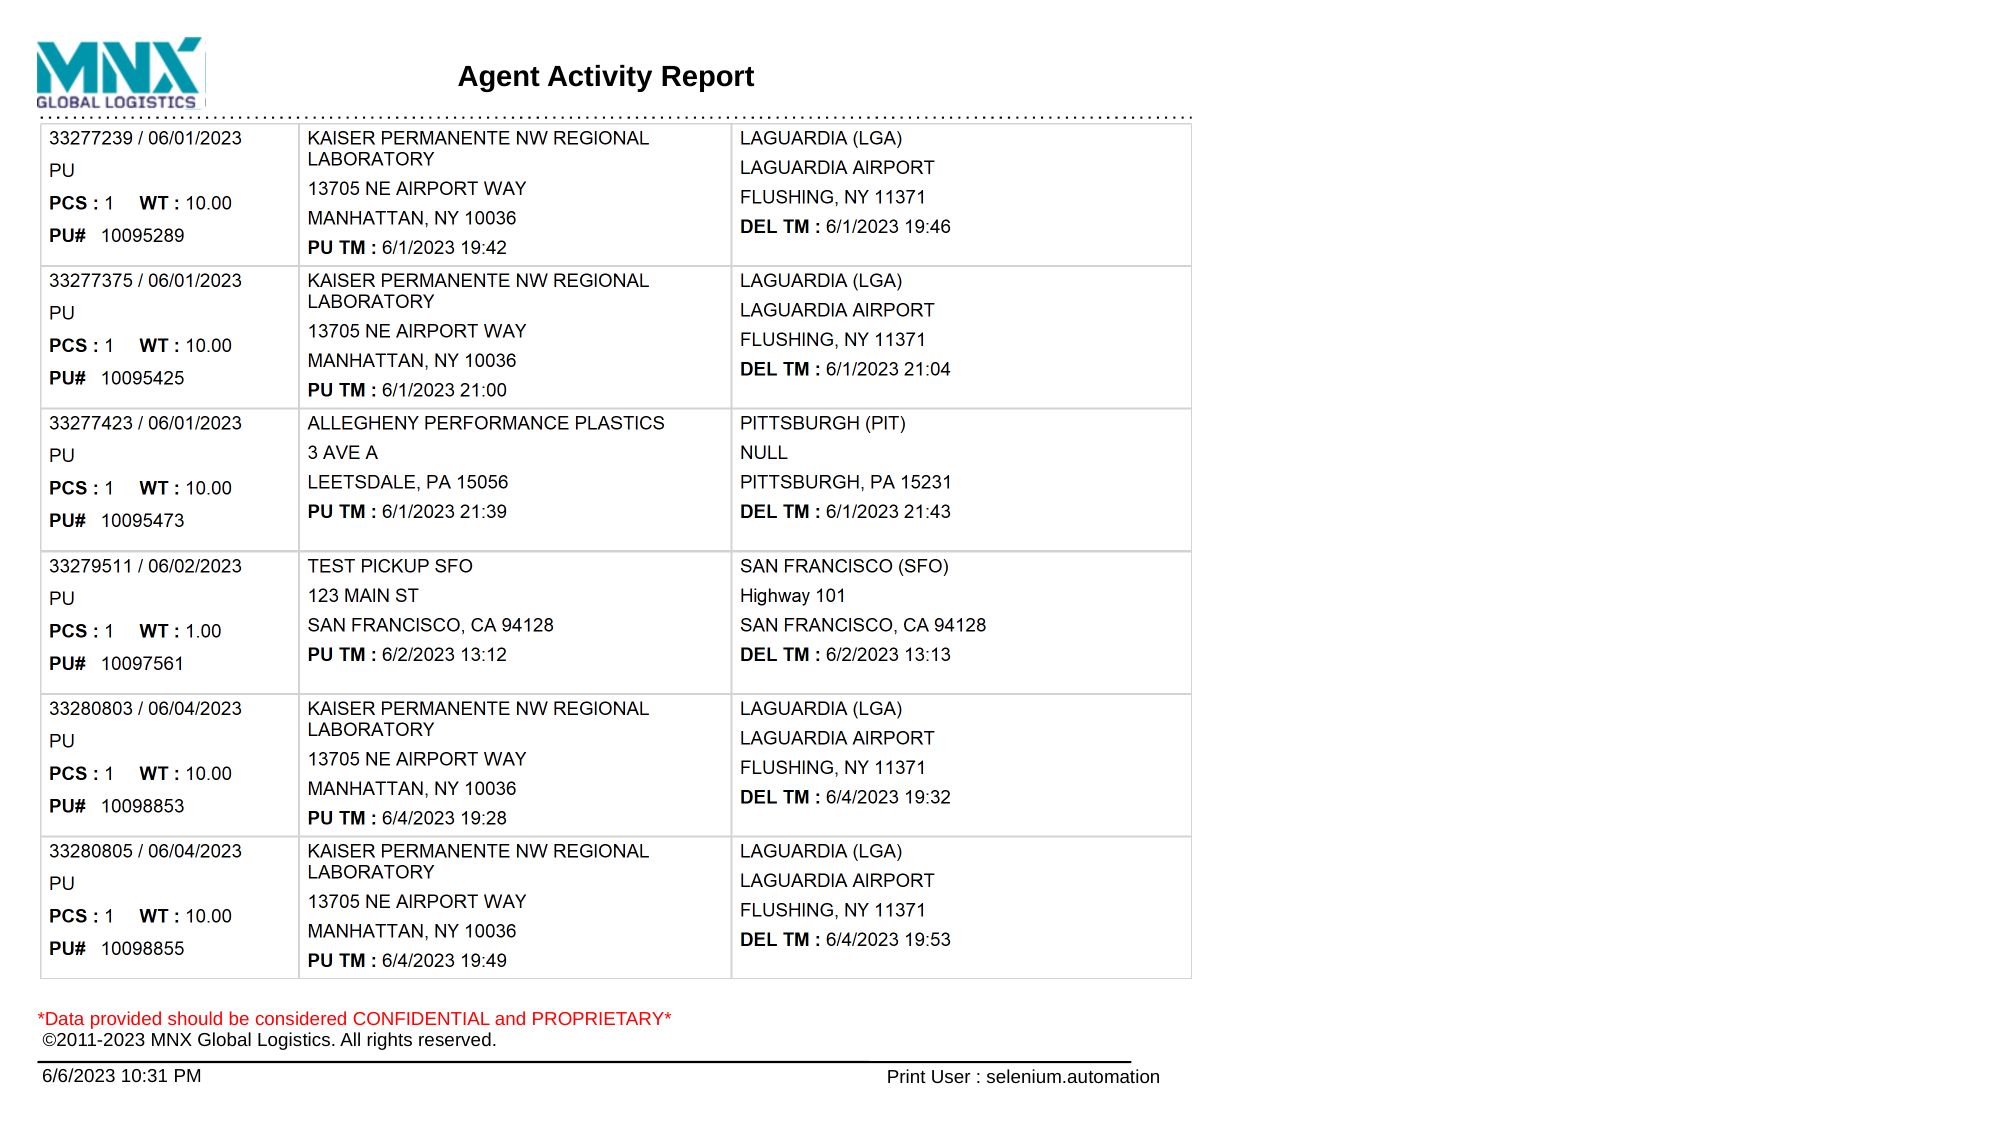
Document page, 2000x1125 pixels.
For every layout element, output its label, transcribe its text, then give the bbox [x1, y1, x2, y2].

text_box ©2011-2023 MNX Global Logistics. All rights reserved. [37, 1027, 1051, 1049]
picture [37, 37, 248, 110]
text_box 6/6/2023 10:31 PM [42, 1063, 341, 1088]
text_box Agent Activity Report [359, 53, 854, 96]
picture [40, 123, 1192, 979]
text_box *Data provided should be considered CONFIDENTIAL and PROPRIETARY* [37, 1006, 1051, 1027]
text_box Print User : selenium.automation [775, 1064, 1161, 1088]
